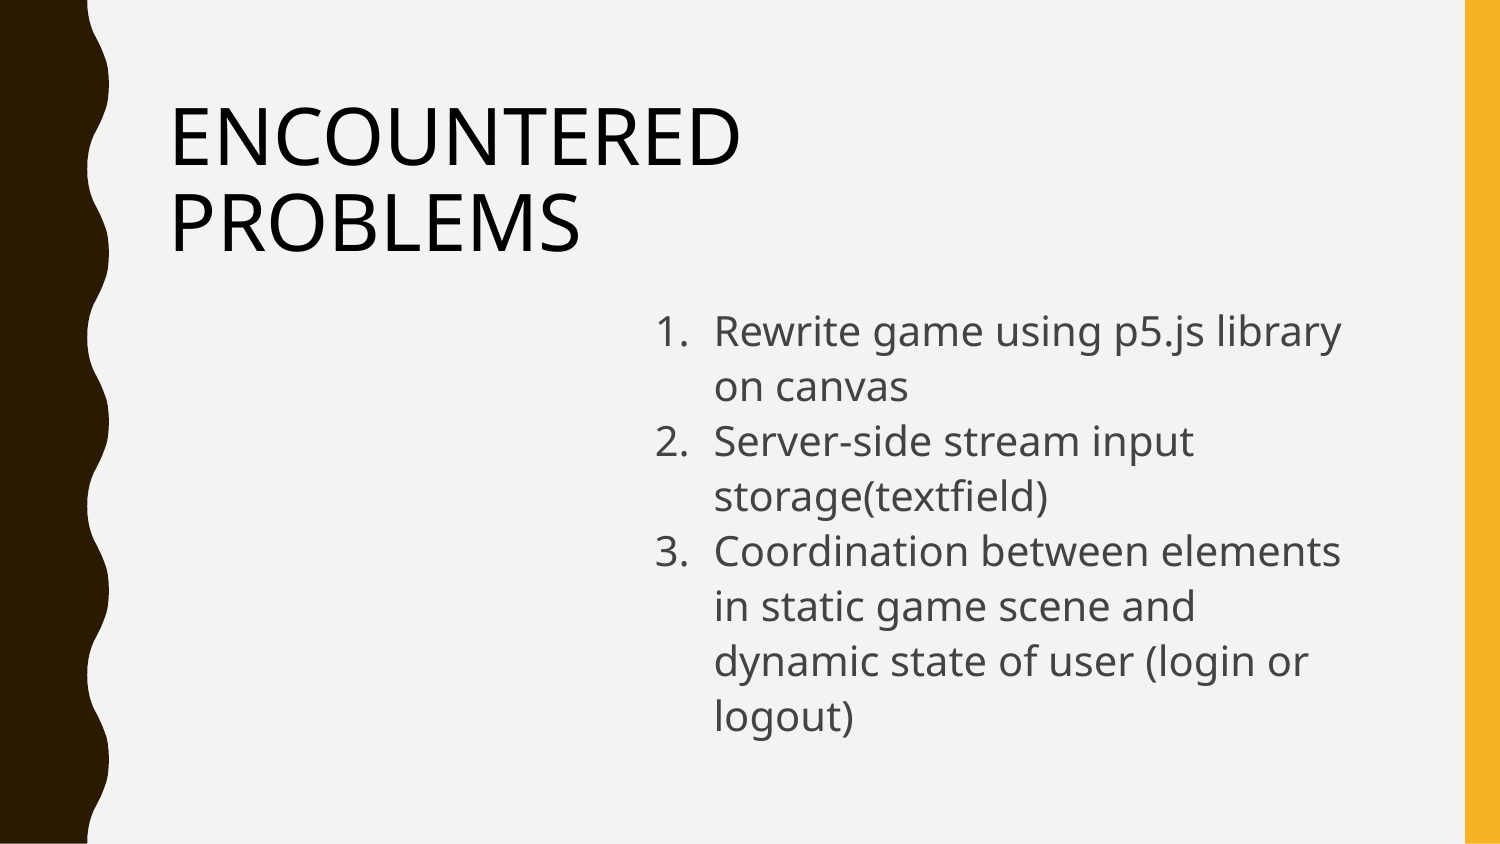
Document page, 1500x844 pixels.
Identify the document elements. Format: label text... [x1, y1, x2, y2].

title ENCOUNTERED PROBLEMS [153, 82, 762, 494]
list Rewrite game using p5.js library on canvas Server-side stream input storage(textfield) Coordination between elements in static game scene and dynamic state of user (login or logout) [623, 284, 1384, 774]
